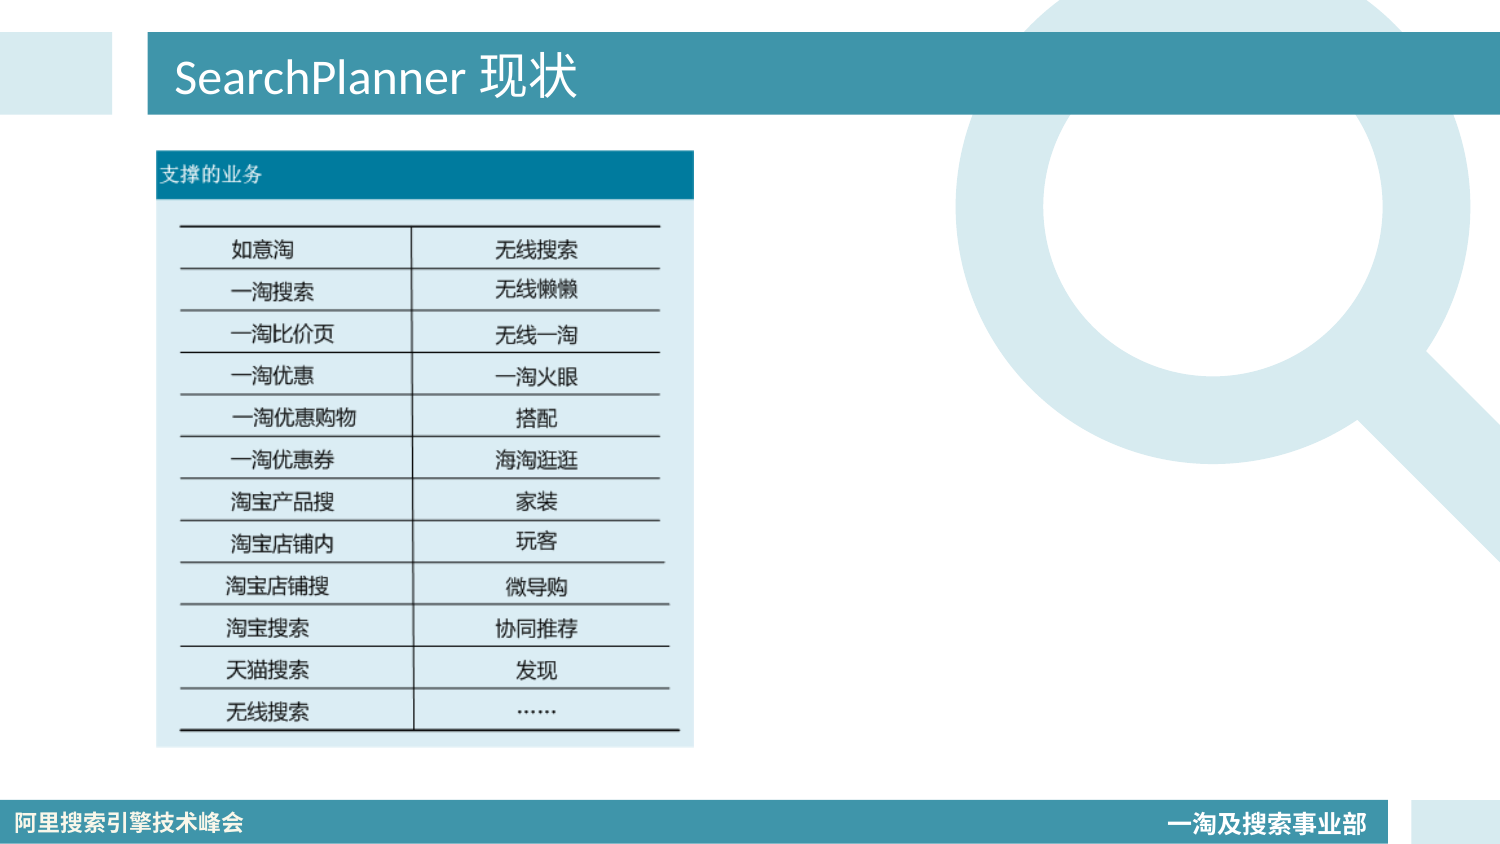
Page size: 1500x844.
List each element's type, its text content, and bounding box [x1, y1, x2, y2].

picture [155, 149, 695, 748]
title SearchPlanner现状 [159, 33, 1425, 115]
